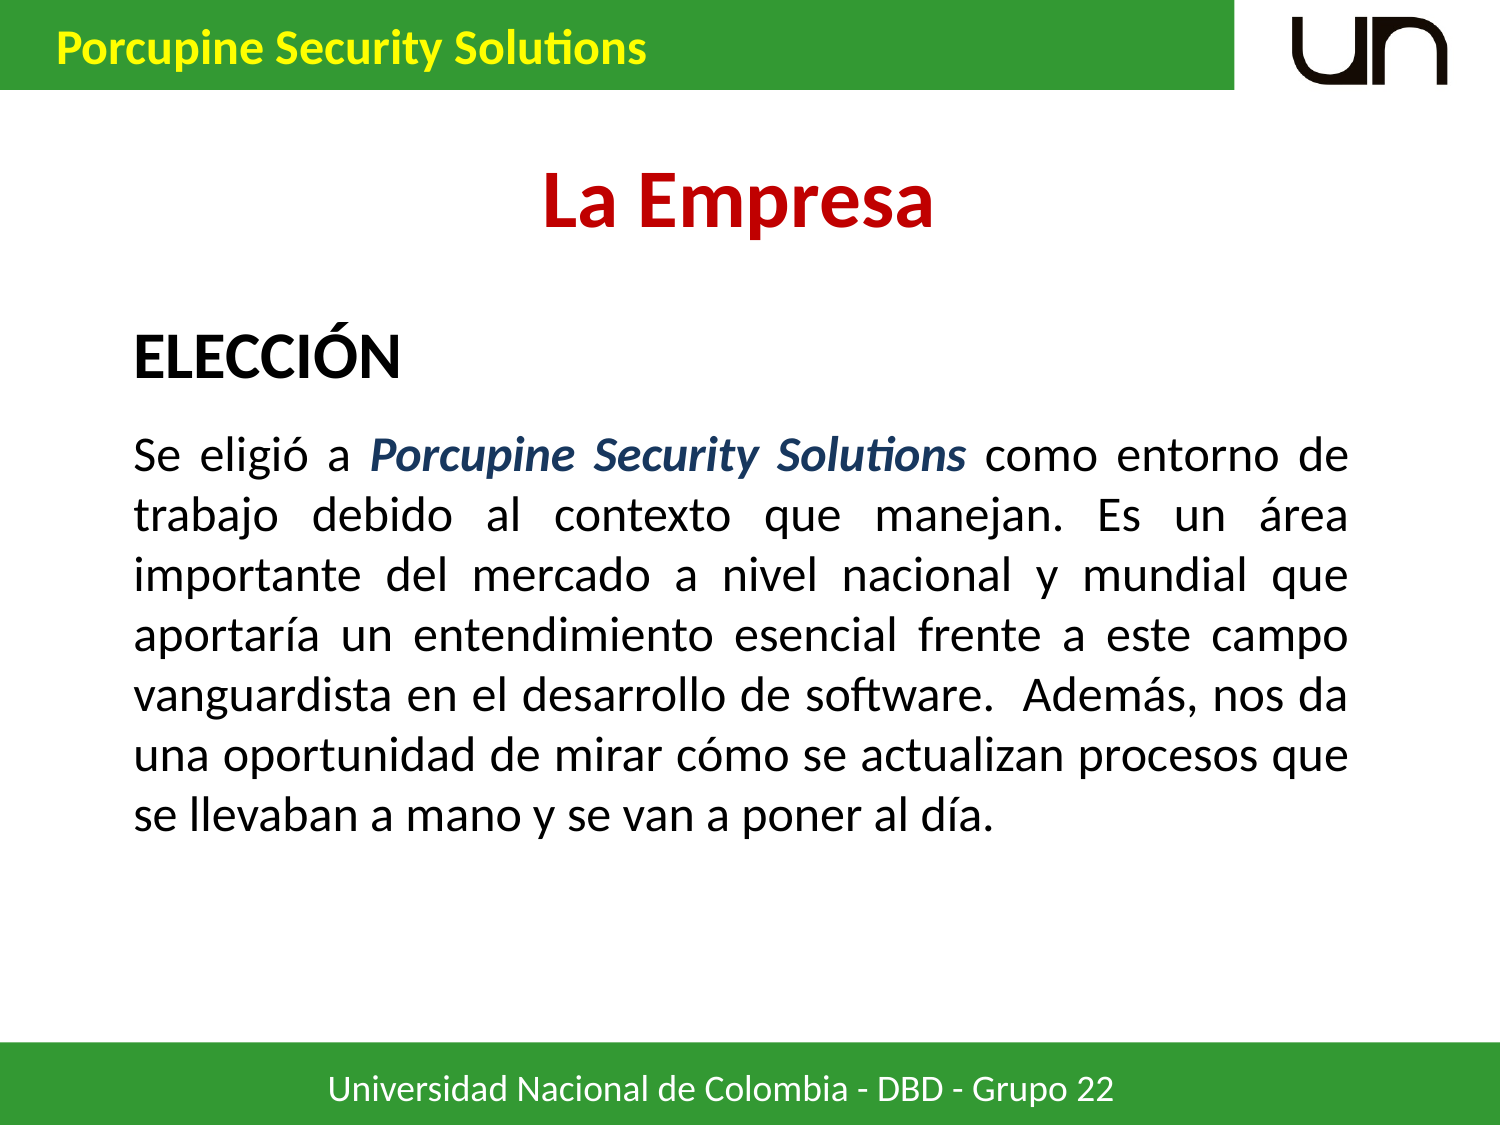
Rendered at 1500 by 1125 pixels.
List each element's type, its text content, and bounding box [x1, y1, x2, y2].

picture [1281, 3, 1458, 98]
text_box ELECCIÓN Se eligió a Porcupine Security Solutions como entorno de trabajo debido al contexto que manejan. Es un área importante del mercado a nivel nacional y mundial que aportaría un entendimiento esencial frente a este campo vanguardista en el desarrollo de software. Además, nos da una oportunidad de mirar cómo se actualizan procesos que se llevaban a mano y se van a poner al día. [118, 304, 1365, 850]
text_box Universidad Nacional de Colombia - DBD - Grupo 22 [312, 1057, 1187, 1117]
text_box La Empresa [527, 137, 951, 252]
text_box [0, 0, 1236, 92]
text_box Porcupine Security Solutions [41, 7, 750, 82]
text_box [0, 1040, 1500, 1125]
